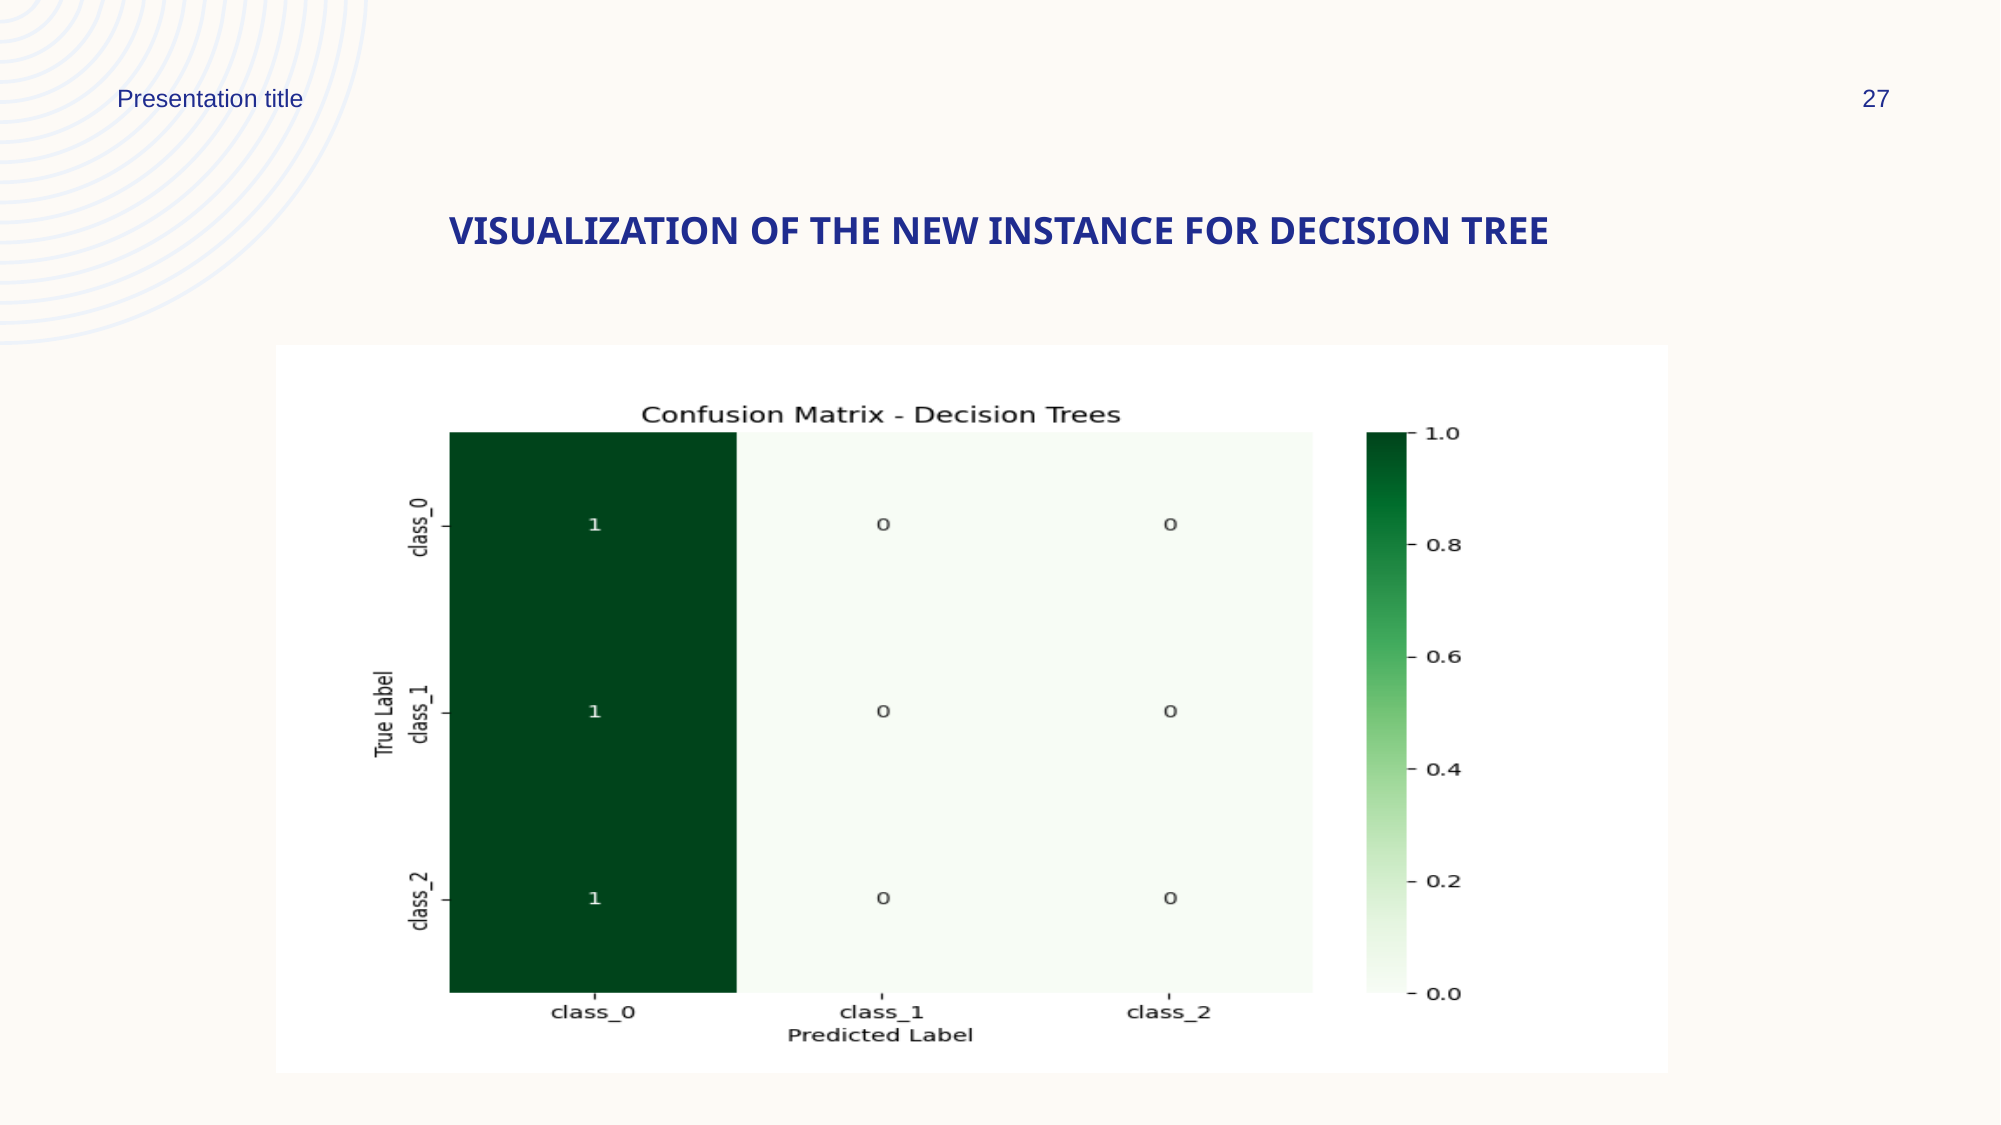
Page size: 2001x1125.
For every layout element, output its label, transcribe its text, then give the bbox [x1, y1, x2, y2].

title Visualization of the new instance for decision tree [124, 199, 1875, 326]
slide_number 27 [1795, 75, 1958, 120]
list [276, 344, 1668, 1073]
footer Presentation title [101, 75, 627, 120]
